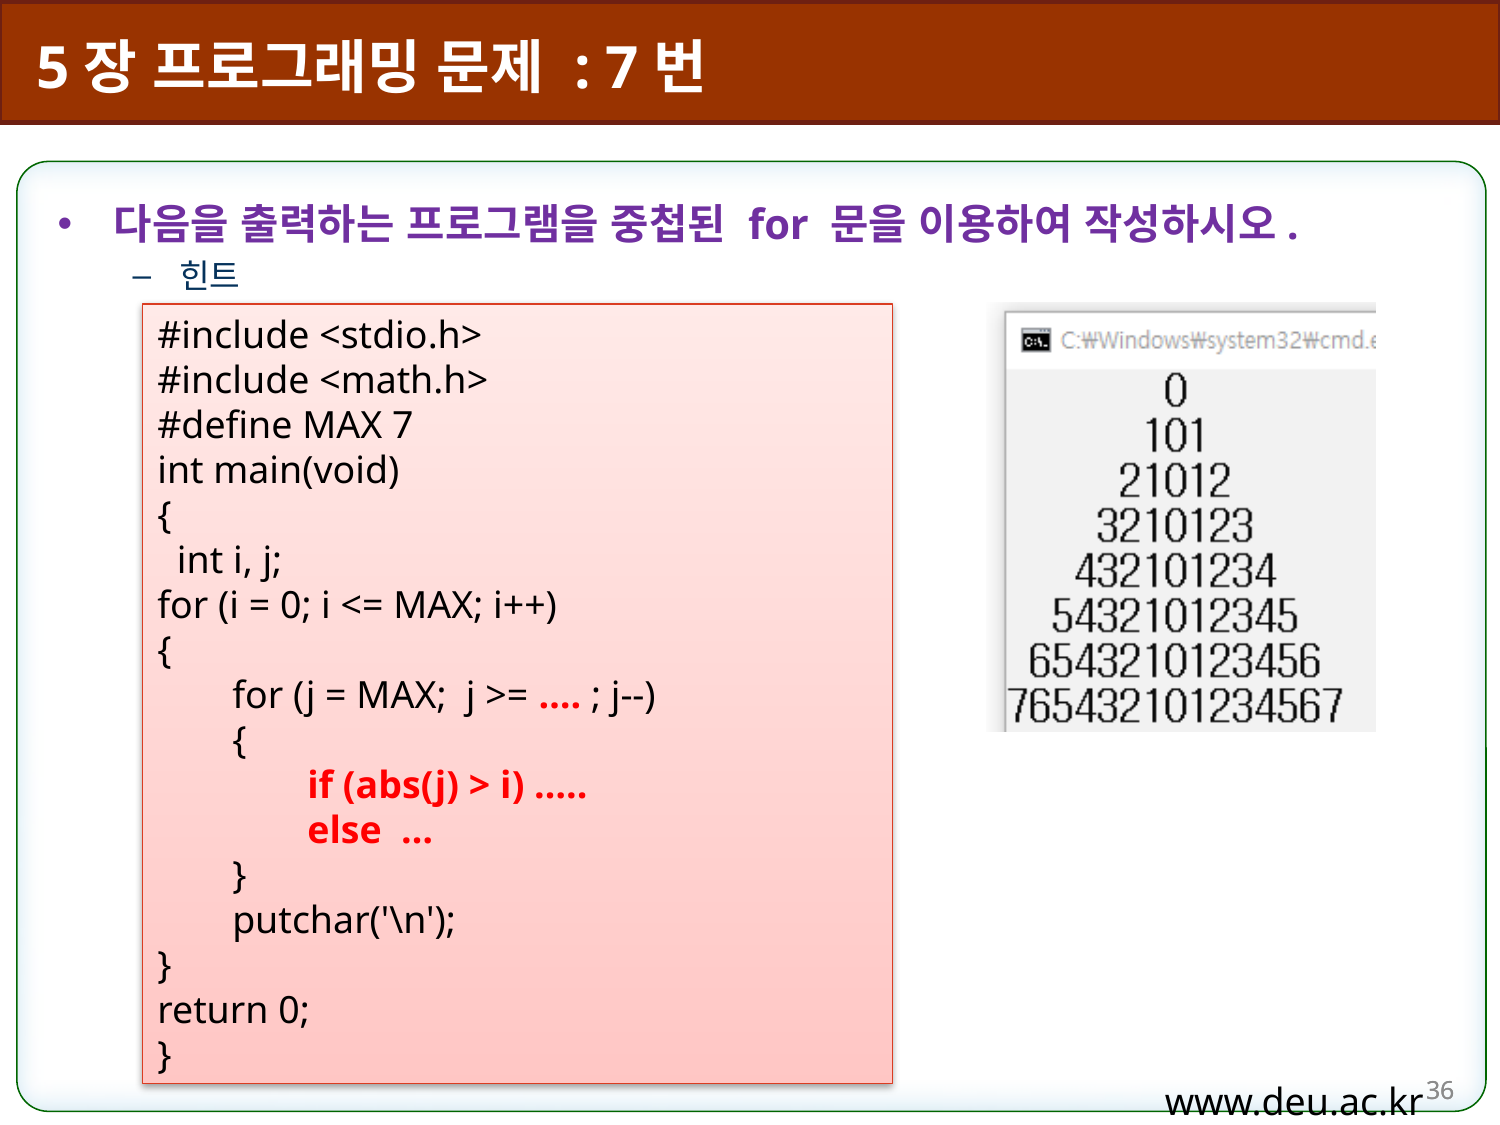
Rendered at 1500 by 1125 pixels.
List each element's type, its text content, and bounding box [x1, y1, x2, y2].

footer www.deu.ac.kr [1149, 1070, 1500, 1111]
text_box #include <stdio.h> #include <math.h> #define MAX 7 int main(void) { int i, j; for (i = 0; i <= MAX; i++) { for (j = MAX; j >= …. ; j--) { if (abs(j) > i) ….. else … } putchar('\n'); } return 0; } [142, 303, 893, 1084]
title 5장 프로그래밍 문제 : 7번 [21, 27, 1476, 103]
slide_number 36 [1119, 1071, 1470, 1112]
picture [985, 302, 1377, 733]
list 다음을 출력하는 프로그램을 중첩된 for 문을 이용하여 작성하시오. 힌트 [42, 190, 1454, 1065]
